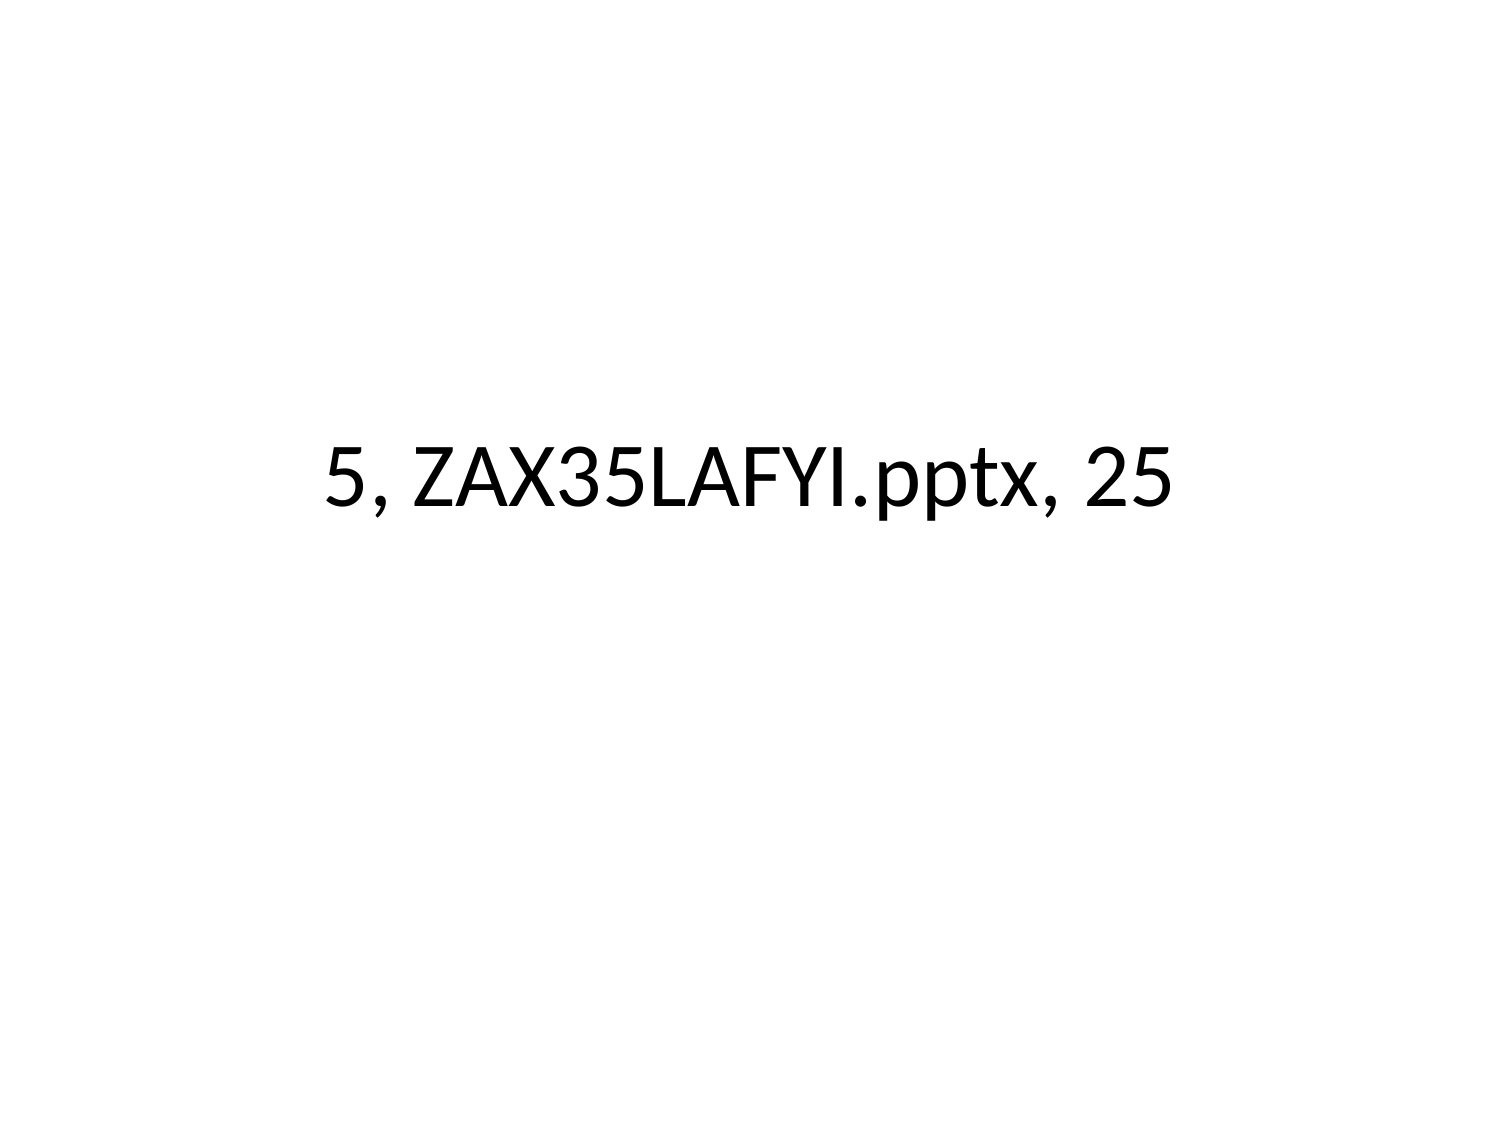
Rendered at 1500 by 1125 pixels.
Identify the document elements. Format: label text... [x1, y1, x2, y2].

title 5, ZAX35LAFYI.pptx, 25 [112, 349, 1388, 591]
